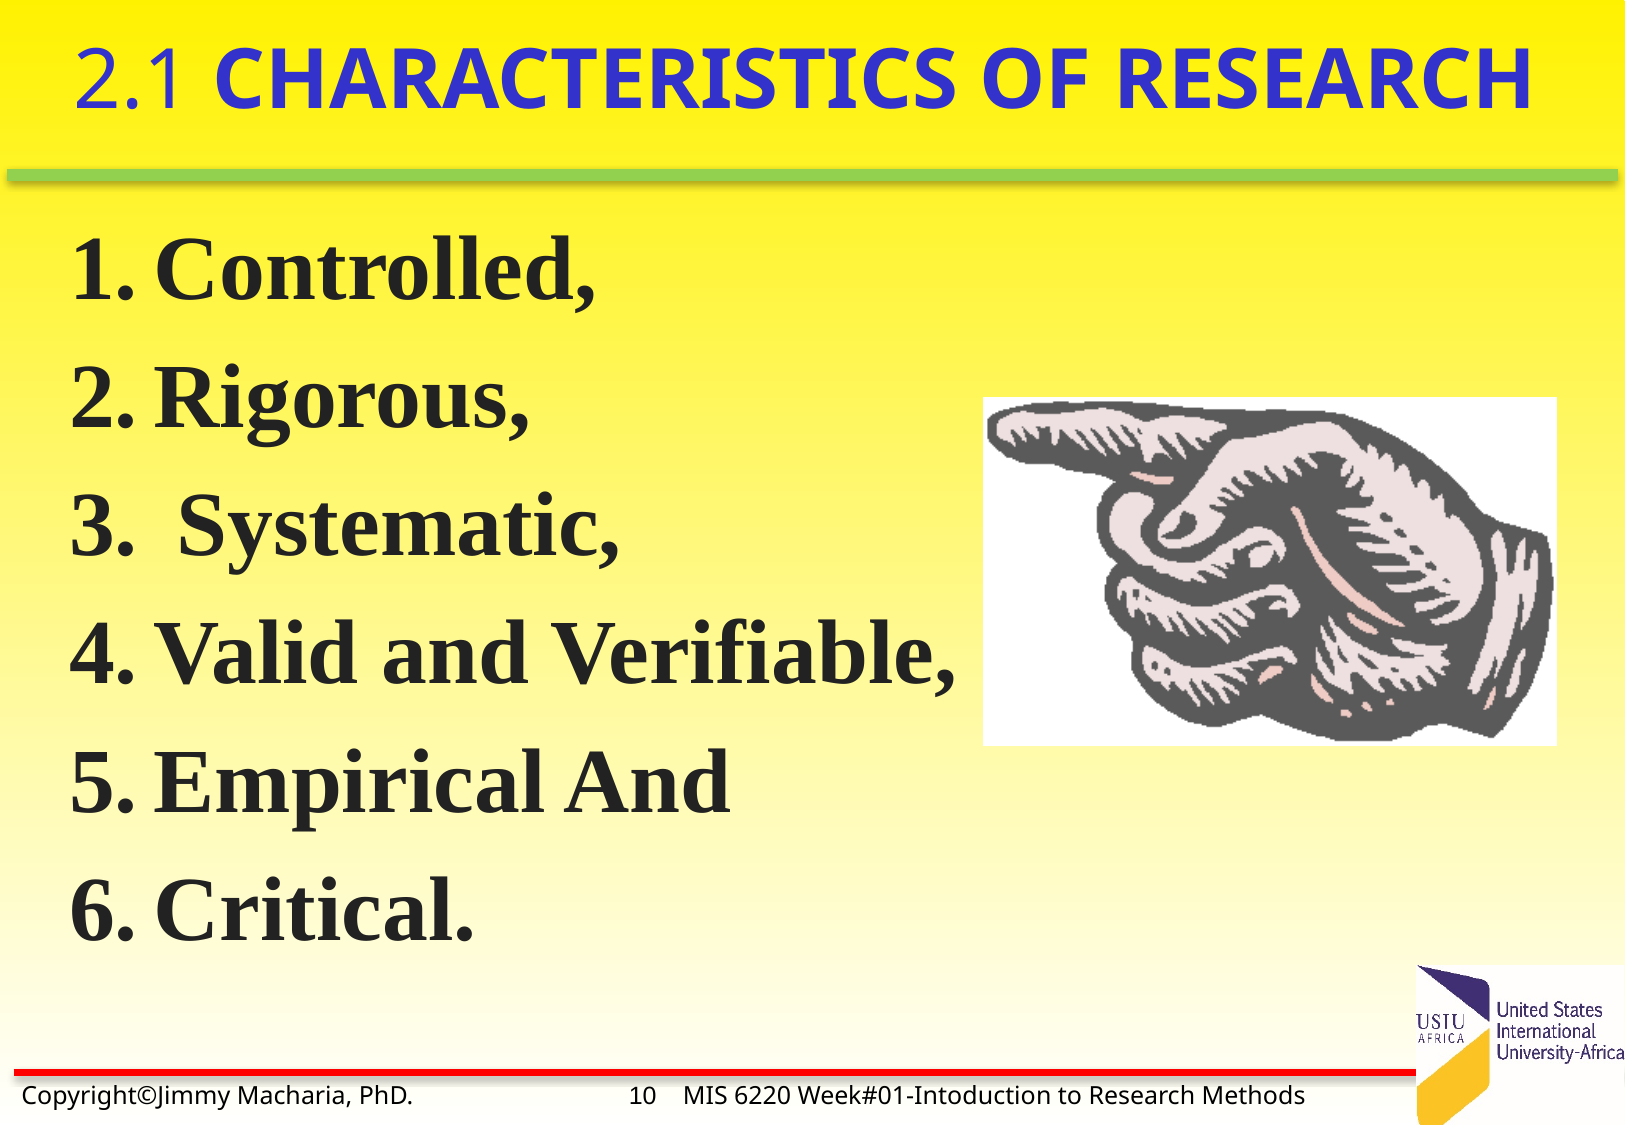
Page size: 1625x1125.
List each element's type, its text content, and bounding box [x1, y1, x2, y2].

list Controlled, Rigorous, Systematic, Valid and Verifiable, Empirical And Critical. [54, 200, 1557, 1050]
title 2.1 CHARACTERISTICS OF RESEARCH [0, 0, 1611, 150]
picture [983, 396, 1557, 746]
picture [1416, 965, 1625, 1125]
